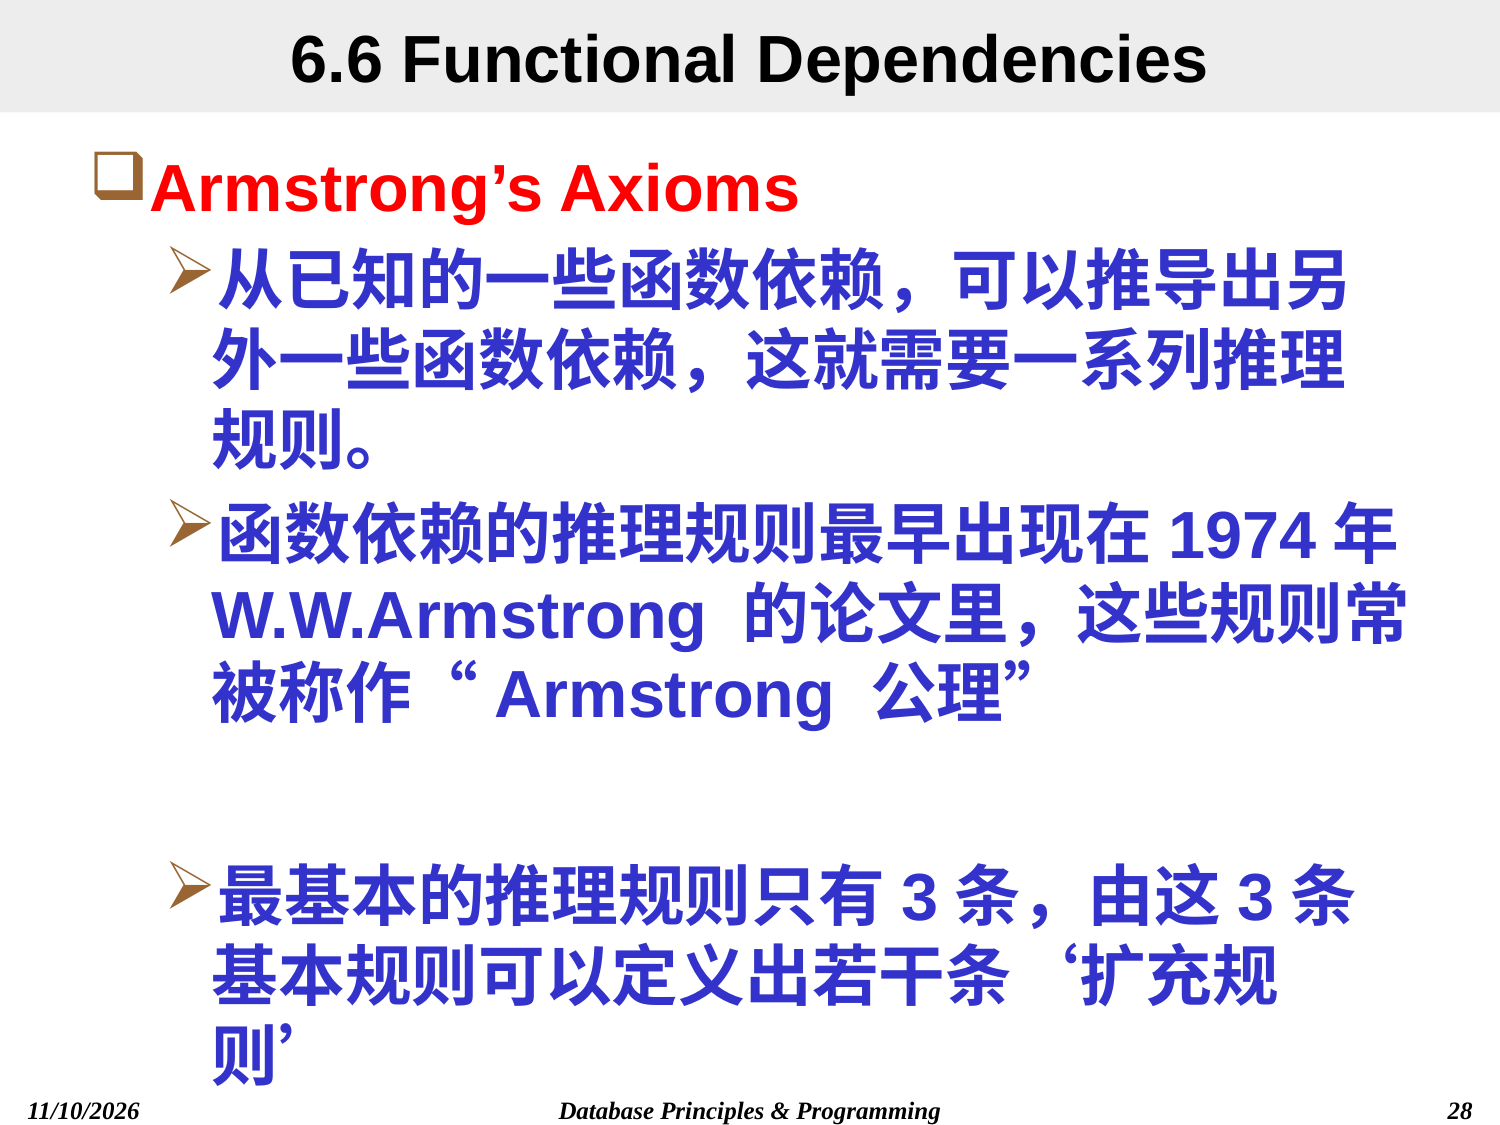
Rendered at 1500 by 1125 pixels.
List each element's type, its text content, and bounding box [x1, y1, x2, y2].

title 6.6 Functional Dependencies [0, 0, 1500, 113]
text_box [12, 1087, 325, 1125]
text_box [1174, 1087, 1488, 1125]
list Armstrong’s Axioms 从已知的一些函数依赖，可以推导出另外一些函数依赖，这就需要一系列推理规则。 函数依赖的推理规则最早出现在1974年W.W.Armstrong 的论文里，这些规则常被称作“Armstrong 公理” 最基本的推理规则只有3条，由这3条基本规则可以定义出若干条‘扩充规则’ [74, 137, 1426, 1063]
text_box Database Principles & Programming [425, 1087, 1075, 1125]
